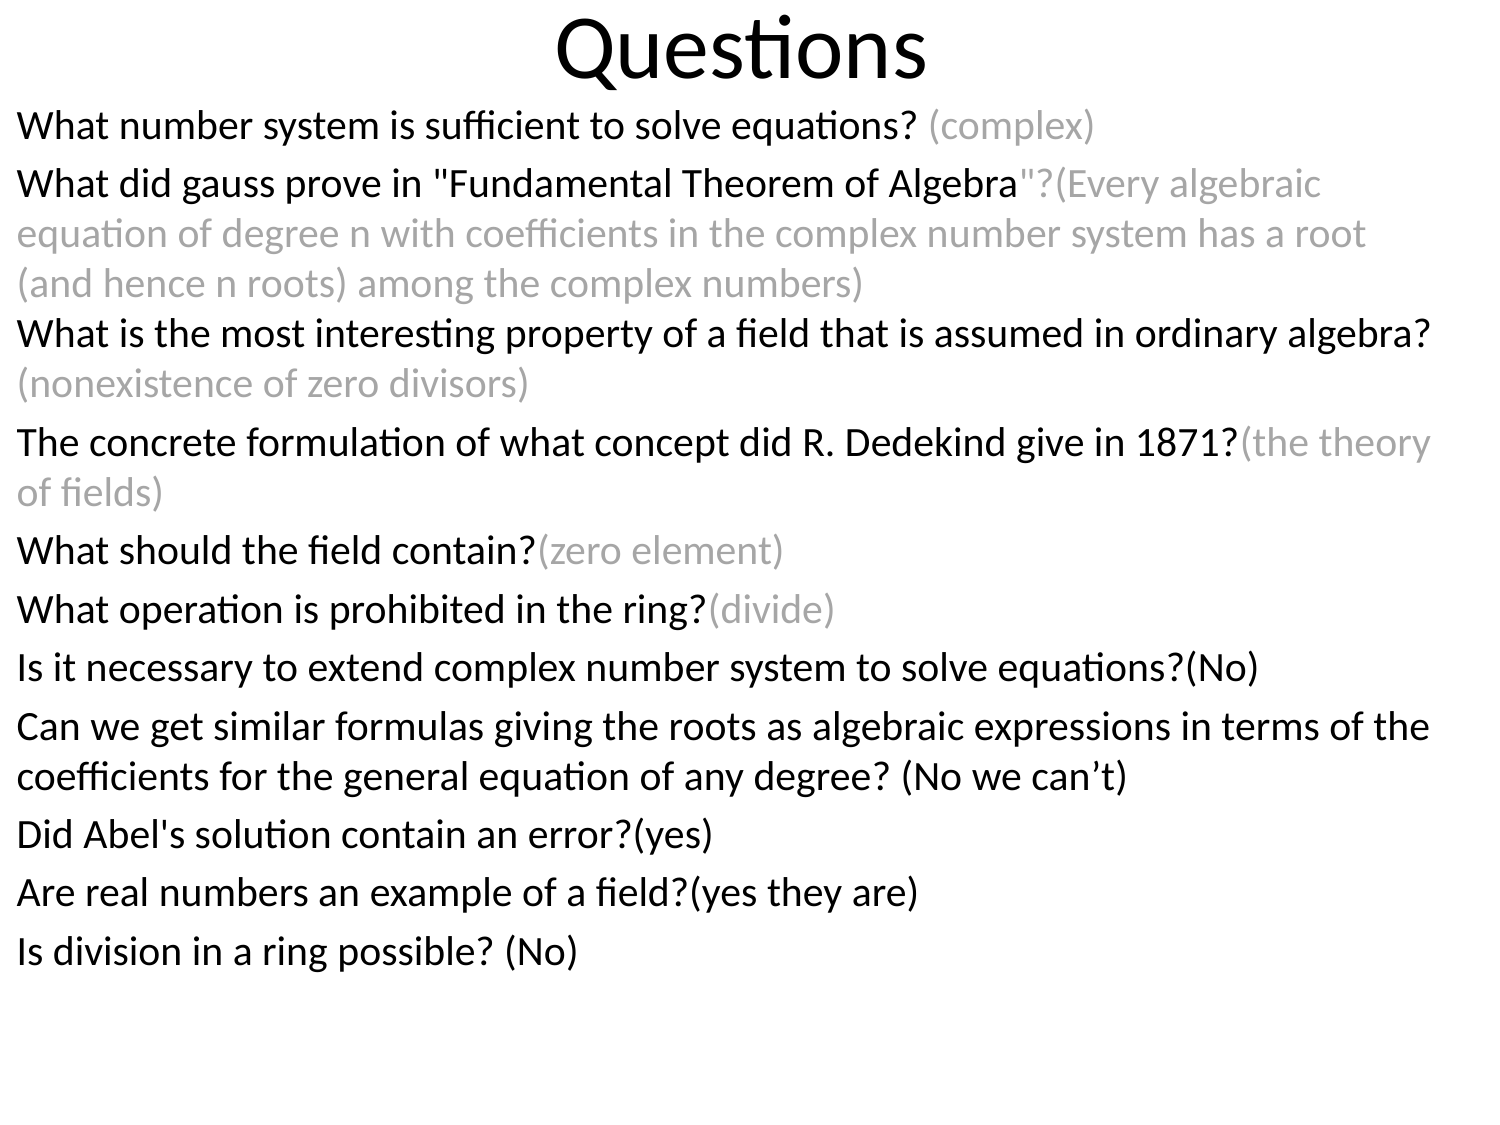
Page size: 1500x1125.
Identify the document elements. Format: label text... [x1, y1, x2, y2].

title Questions [76, 0, 1427, 90]
list What number system is sufficient to solve equations? (complex) What did gauss prove in "Fundamental Theorem of Algebra"?(Every algebraic equation of degree n with coefficients in the complex number system has a root (and hence n roots) among the complex numbers) What is the most interesting property of a field that is assumed in ordinary algebra? (nonexistence of zero divisors) The concrete formulation of what concept did R. Dedekind give in 1871?(the theory of fields) What should the field contain?(zero element) What operation is prohibited in the ring?(divide) Is it necessary to extend complex number system to solve equations?(No) Can we get similar formulas giving the roots as algebraic expressions in terms of the coefficients for the general equation of any degree? (No we can’t) Did Abel's solution contain an error?(yes) Are real numbers an example of a field?(yes they are) Is division in a ring possible? (No) [1, 90, 1467, 1078]
